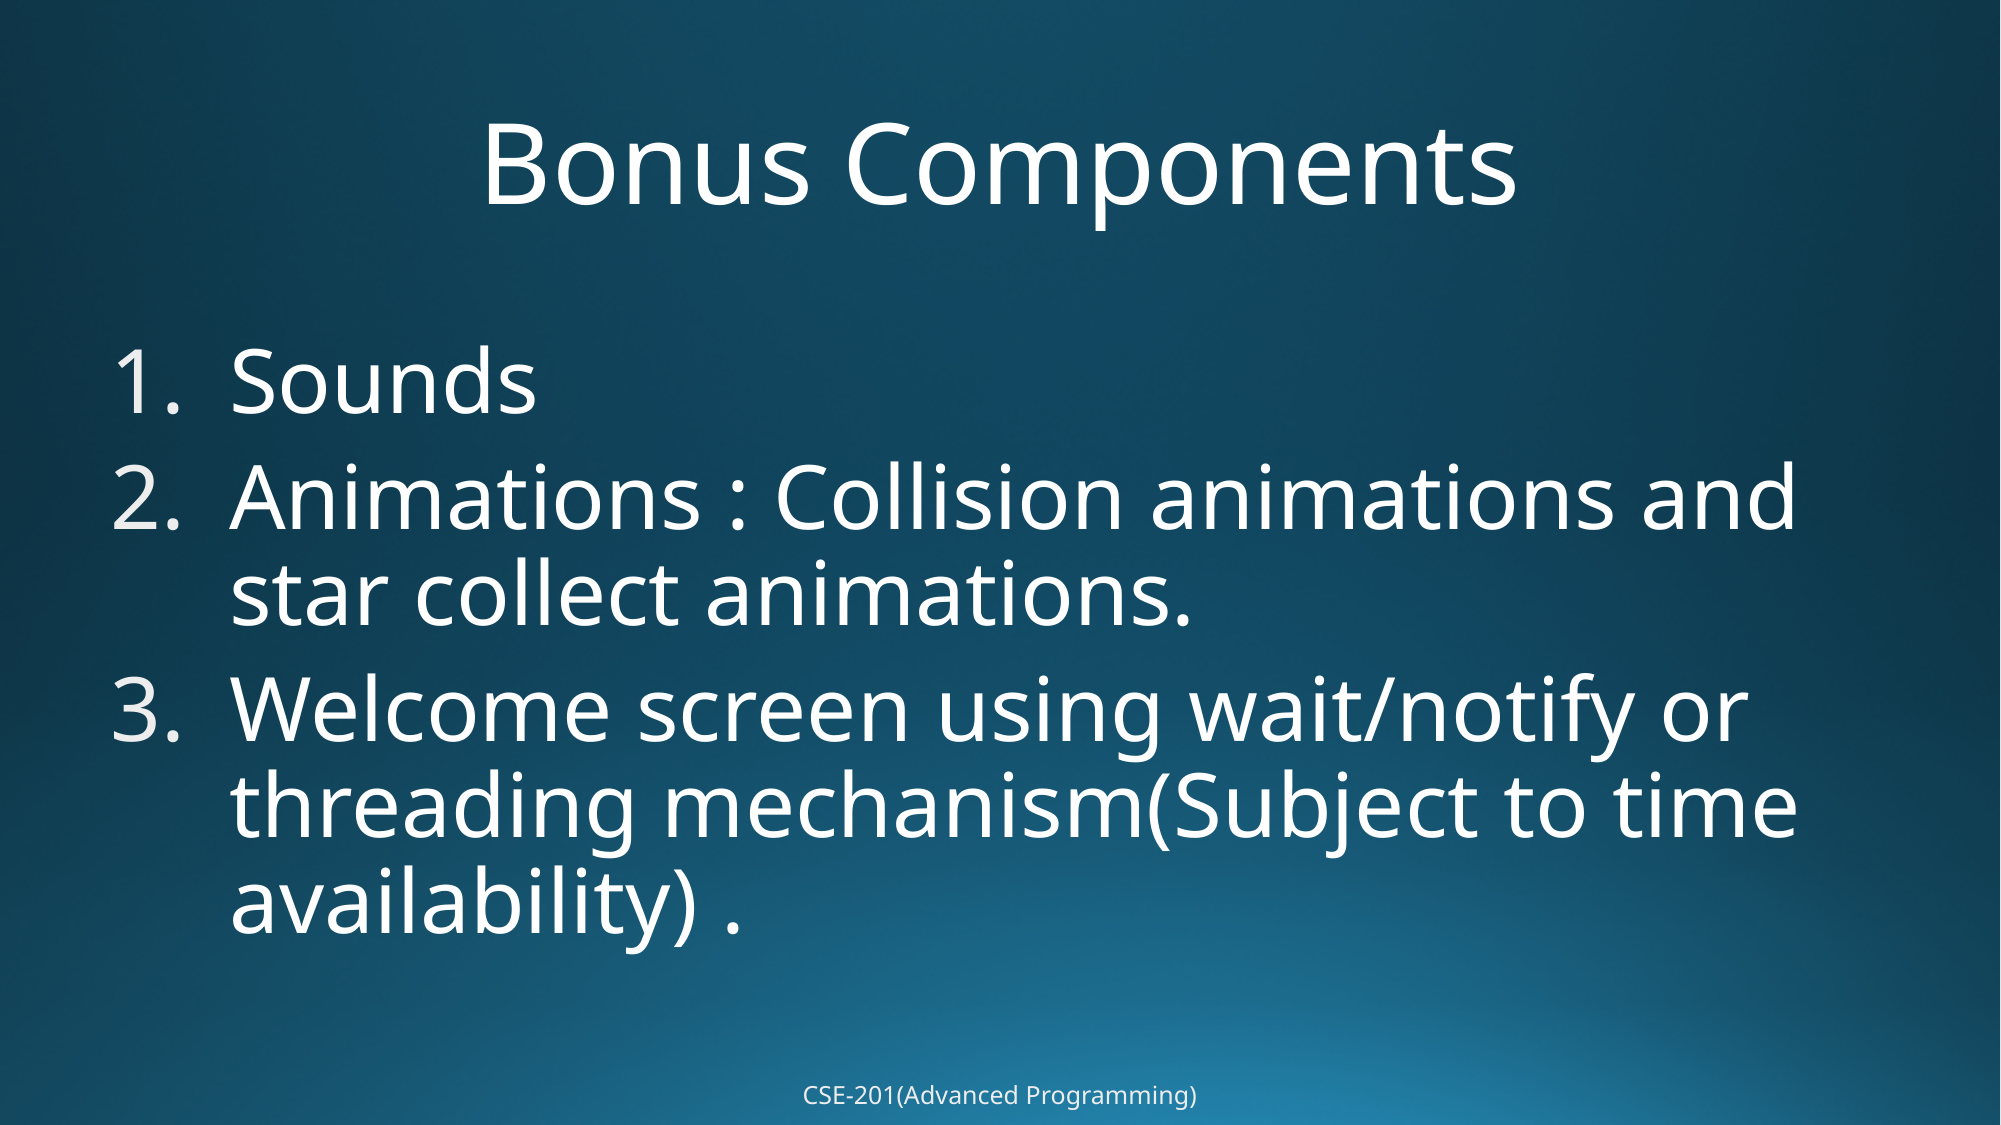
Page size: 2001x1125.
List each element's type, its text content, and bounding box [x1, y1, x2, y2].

footer CSE-201(Advanced Programming) [662, 1065, 1338, 1125]
title Bonus Components [137, 59, 1863, 278]
picture [0, 0, 2001, 1125]
list Sounds Animations : Collision animations and star collect animations. Welcome screen using wait/notify or threading mechanism(Subject to time availability) . [95, 328, 1905, 965]
